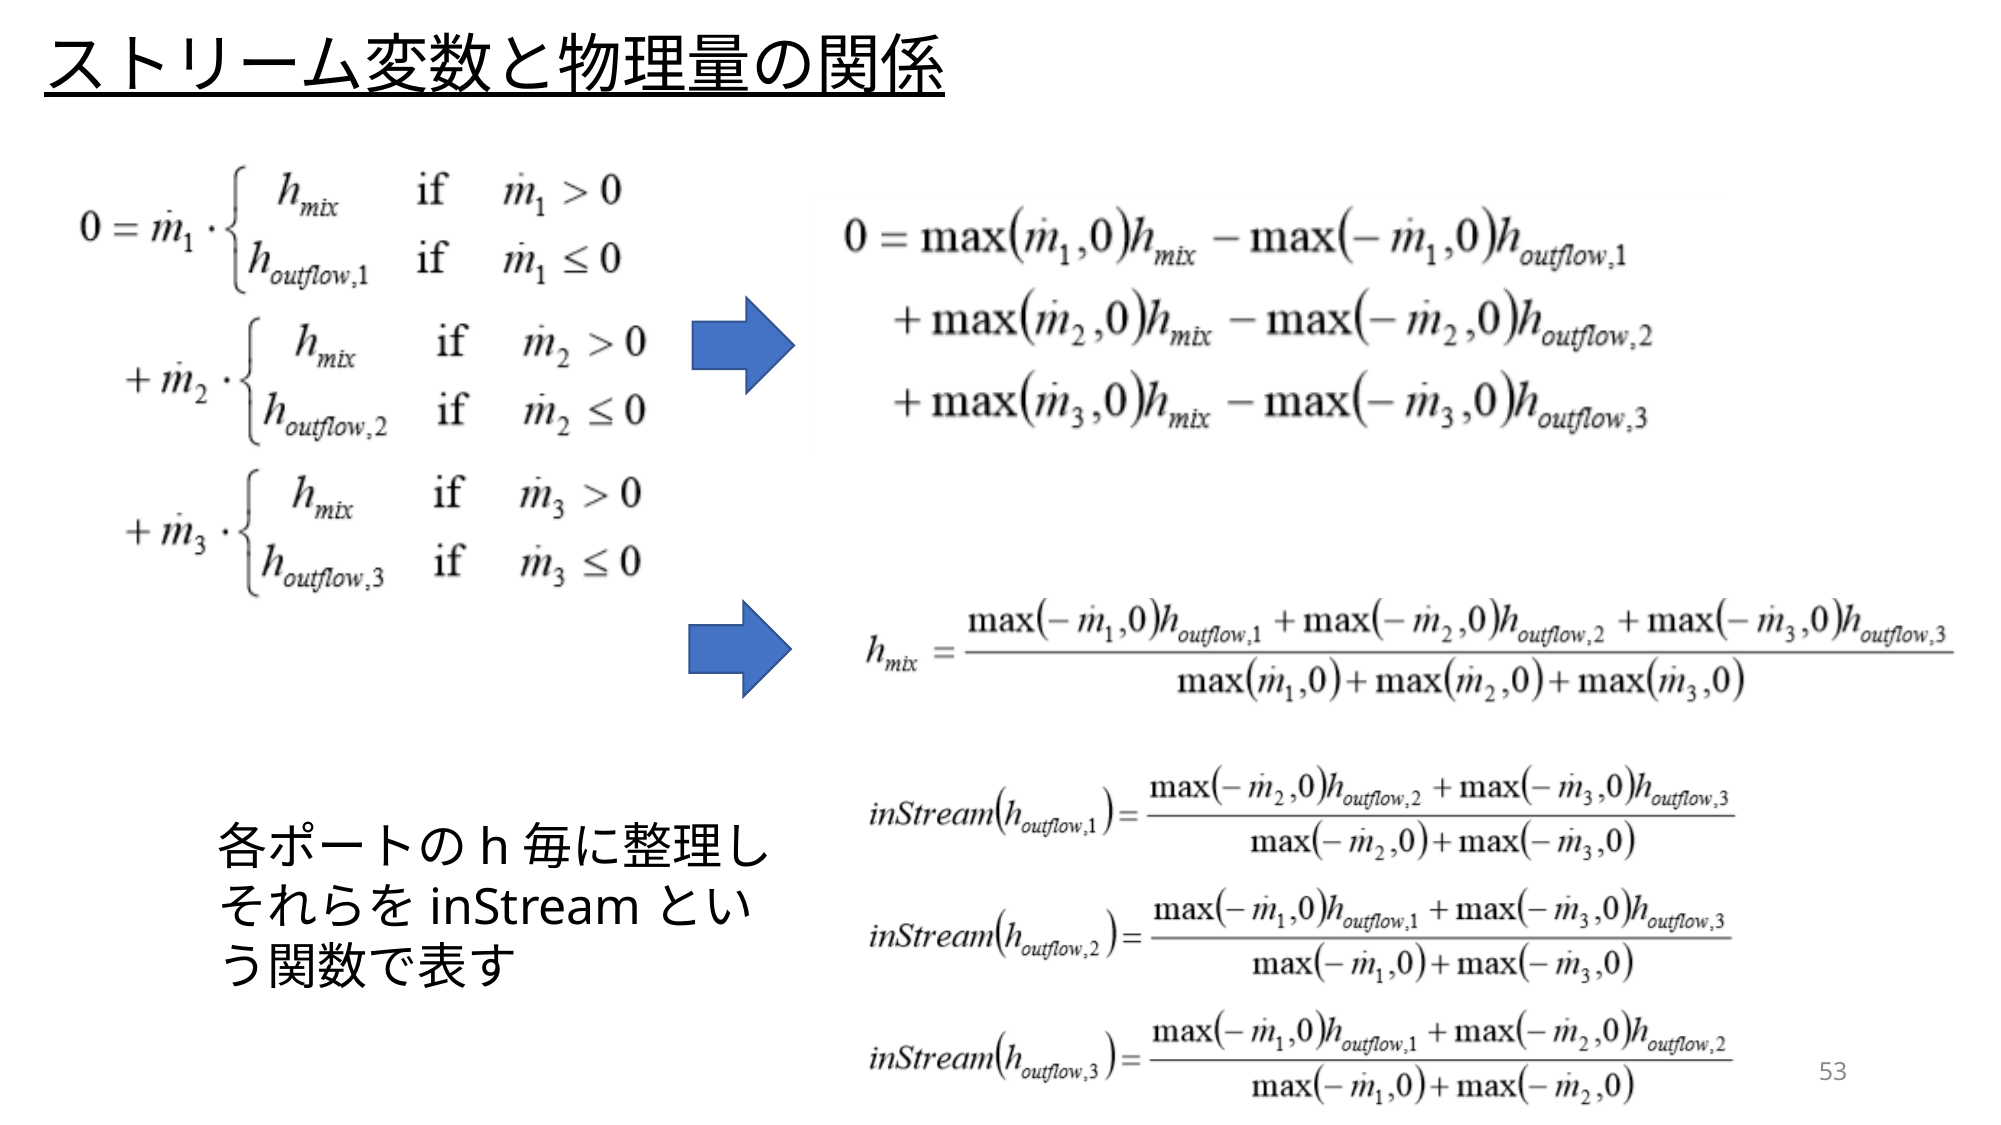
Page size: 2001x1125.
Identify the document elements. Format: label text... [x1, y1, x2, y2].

text_box ストリーム変数と物理量の関係 [35, 14, 954, 109]
picture [73, 152, 656, 626]
picture [814, 193, 1725, 452]
text_box [691, 295, 796, 396]
slide_number 53 [1761, 1042, 1863, 1103]
picture [842, 598, 2000, 710]
text_box 各ポートのh毎に整理し それらをinStreamという関数で表す [202, 807, 815, 1002]
text_box [688, 598, 793, 700]
picture [842, 759, 1761, 1113]
